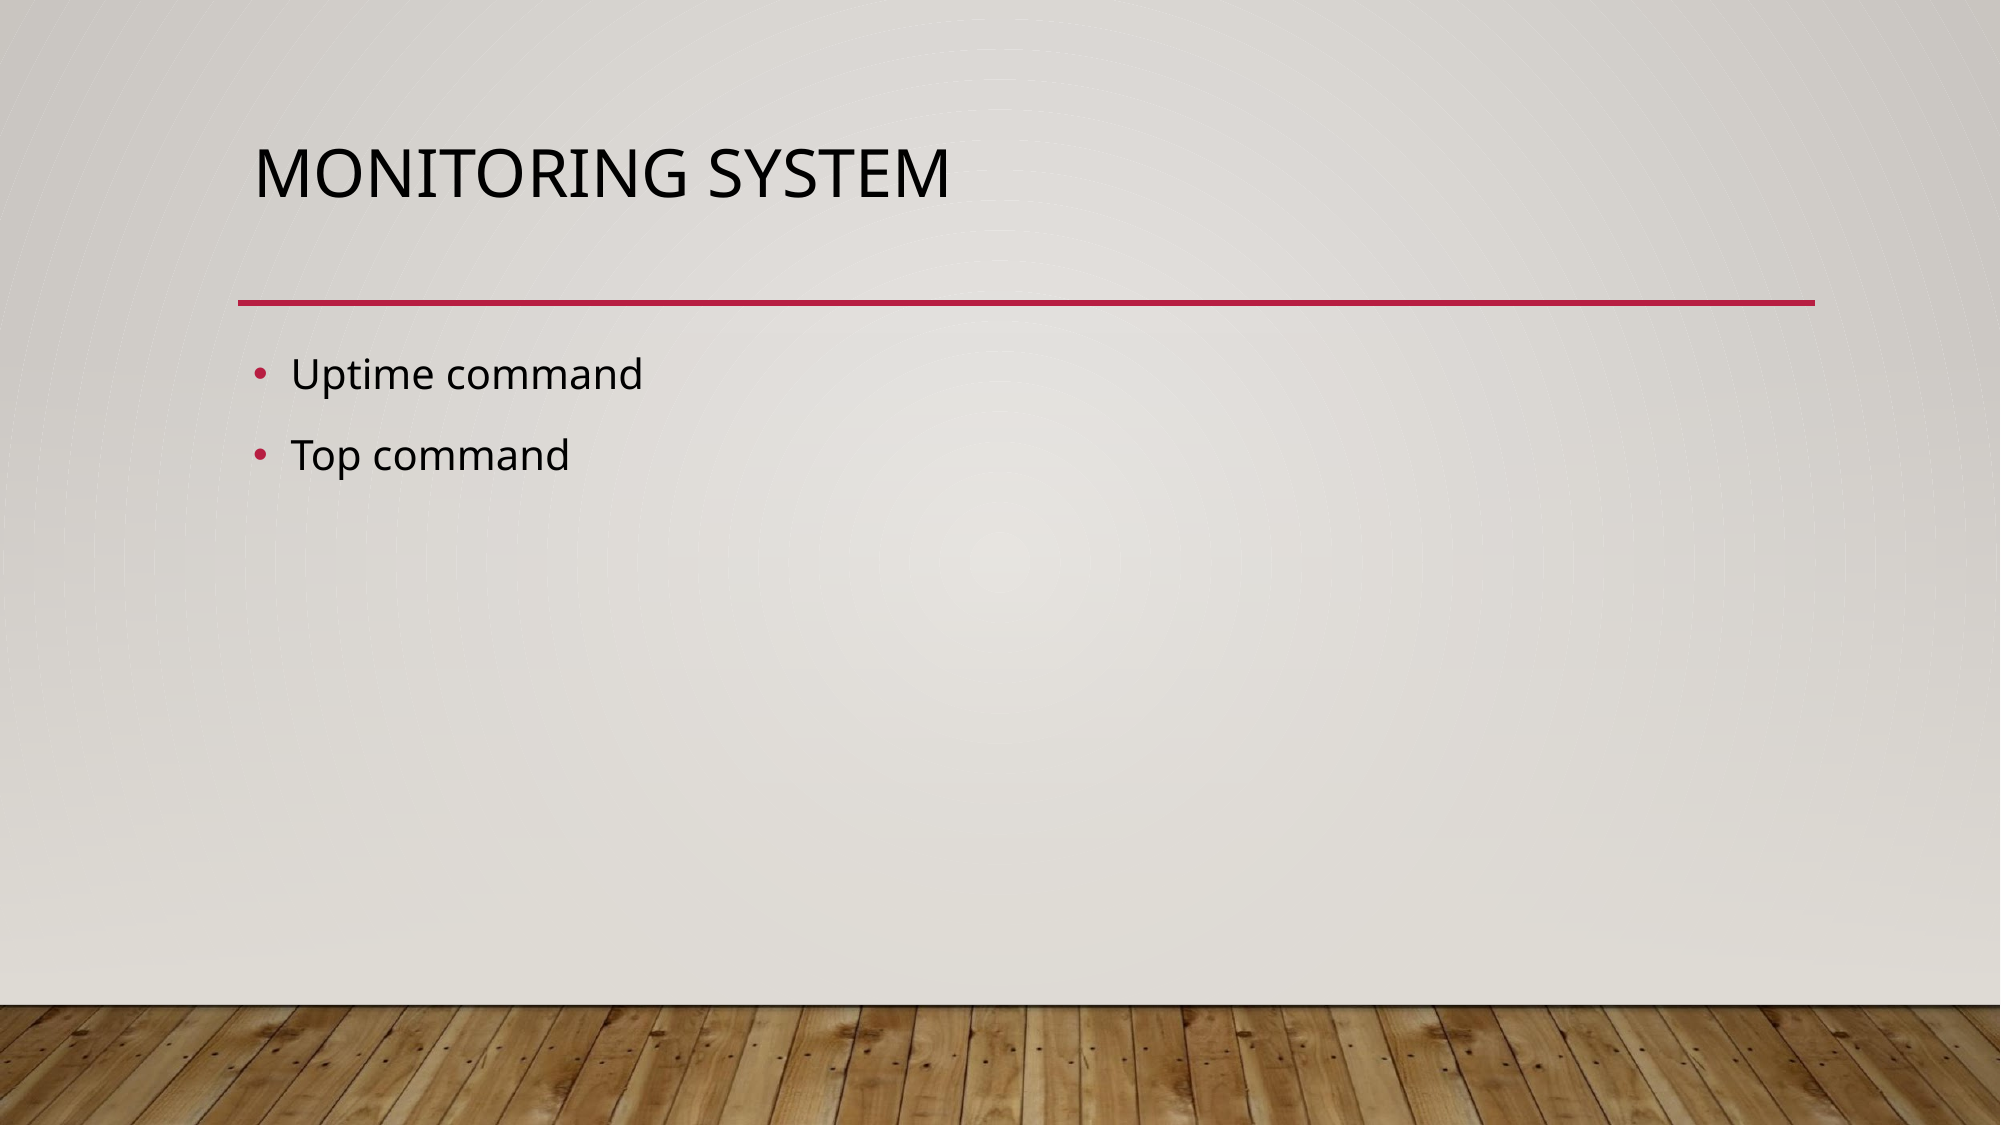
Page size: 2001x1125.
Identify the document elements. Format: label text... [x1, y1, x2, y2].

list Uptime command Top command [238, 330, 1814, 897]
title MONITORING SYSTEM [238, 131, 1814, 305]
picture [0, 1005, 2000, 1125]
